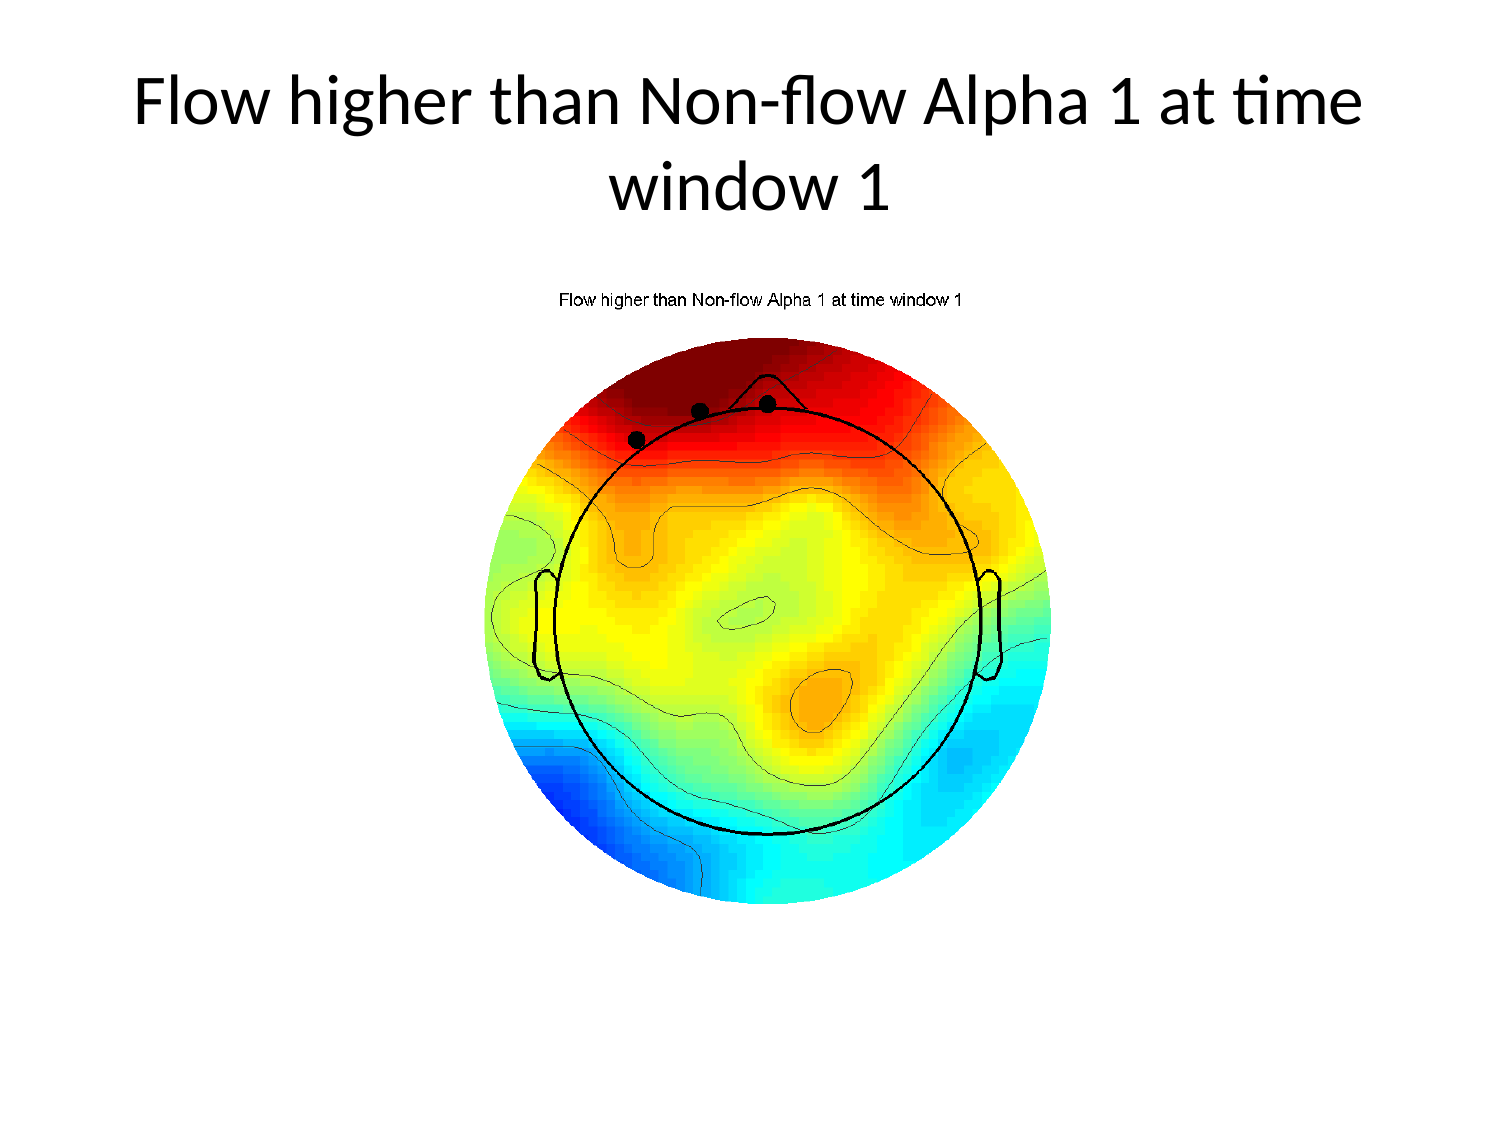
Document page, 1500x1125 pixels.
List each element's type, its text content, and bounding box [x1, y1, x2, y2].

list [254, 262, 1245, 1006]
title Flow higher than Non-flow Alpha 1 at time window 1 [75, 45, 1425, 233]
